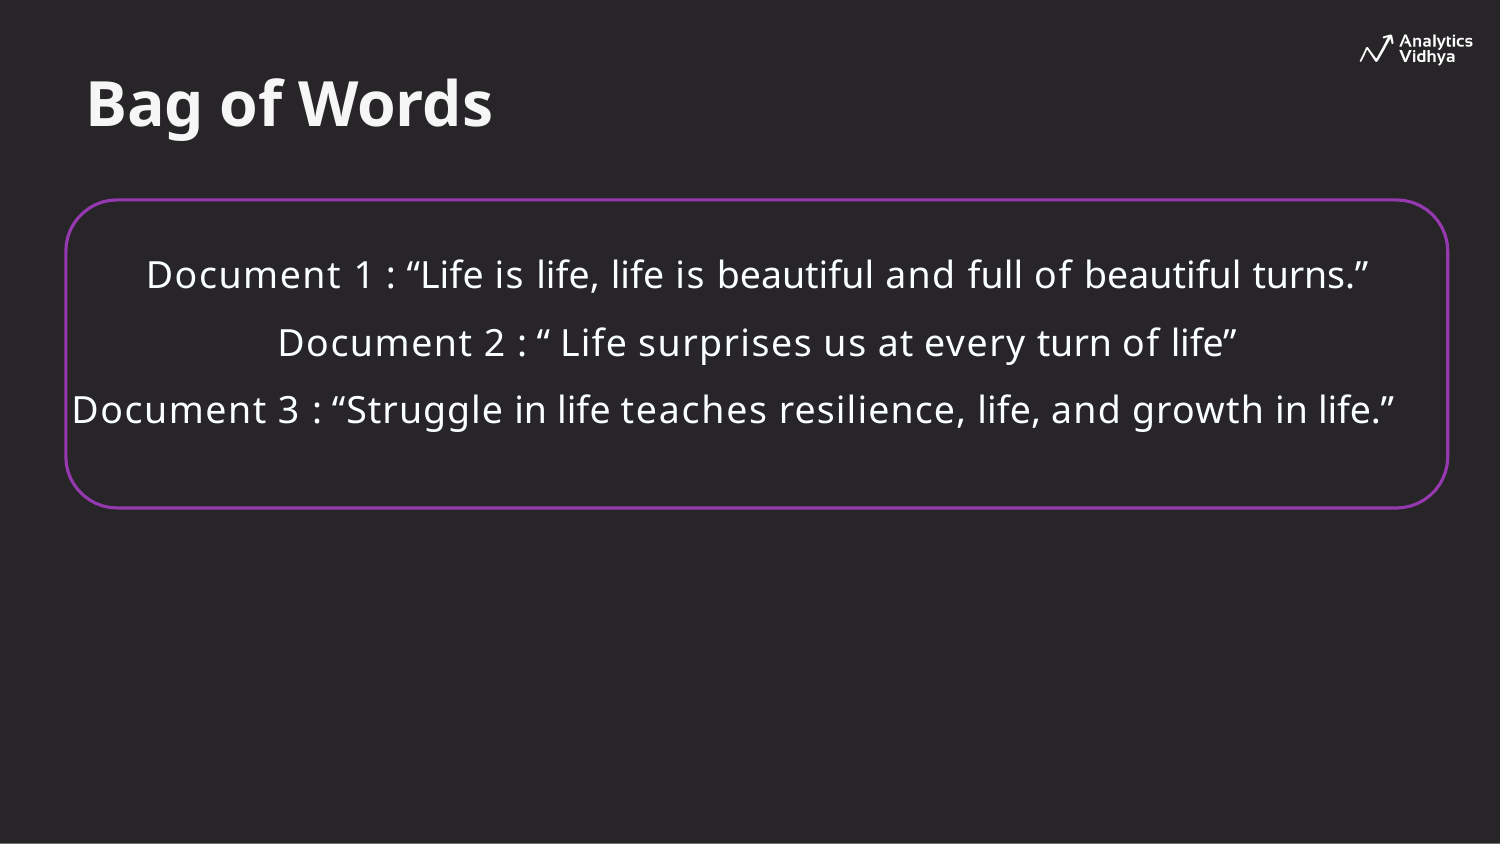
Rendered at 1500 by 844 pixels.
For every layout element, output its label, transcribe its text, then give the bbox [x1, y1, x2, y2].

text_box [77, 199, 1437, 219]
text_box [1444, 232, 1448, 476]
picture [1355, 32, 1477, 68]
title Bag of Words [70, 61, 793, 205]
list Document 1 : “Life is life, life is beautiful and full of beautiful turns.” Document 2 : “ Life surprises us at every turn of life” Document 3 : “Struggle in life teaches resilience, life, and growth in life.” [66, 219, 1444, 705]
